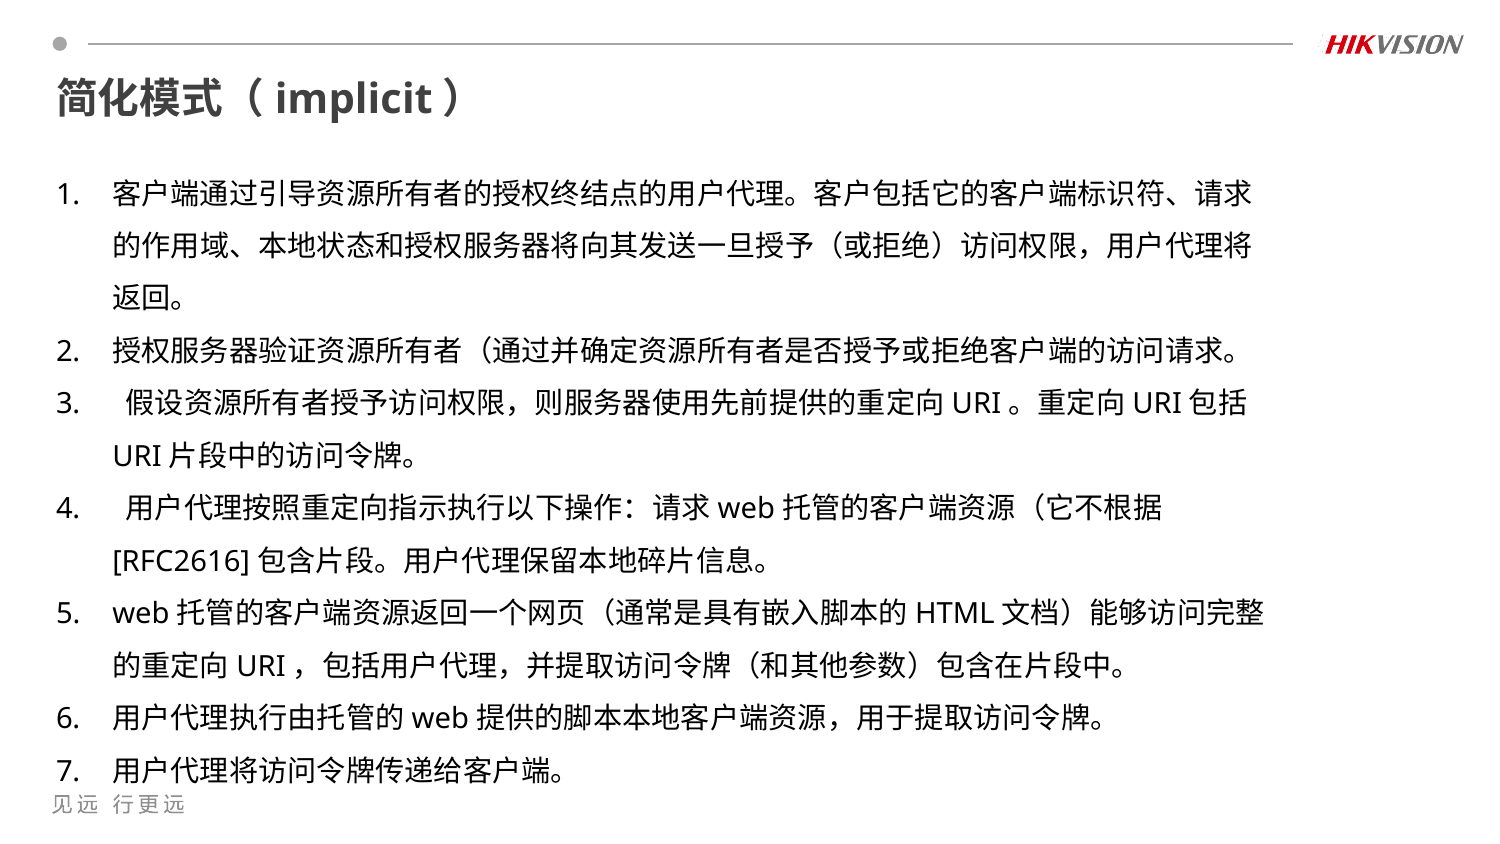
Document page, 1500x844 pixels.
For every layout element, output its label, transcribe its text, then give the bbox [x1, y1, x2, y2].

picture [1316, 34, 1464, 54]
text_box 客户端通过引导资源所有者的授权终结点的用户代理。客户包括它的客户端标识符、请求的作用域、本地状态和授权服务器将向其发送一旦授予（或拒绝）访问权限，用户代理将返回。 授权服务器验证资源所有者（通过并确定资源所有者是否授予或拒绝客户端的访问请求。 假设资源所有者授予访问权限，则服务器使用先前提供的重定向URI。重定向URI包括URI片段中的访问令牌。 用户代理按照重定向指示执行以下操作：请求web托管的客户端资源（它不根据[RFC2616]包含片段。用户代理保留本地碎片信息。 web托管的客户端资源返回一个网页（通常是具有嵌入脚本的HTML文档）能够访问完整的重定向URI，包括用户代理，并提取访问令牌（和其他参数）包含在片段中。 用户代理执行由托管的web提供的脚本本地客户端资源，用于提取访问令牌。 用户代理将访问令牌传递给客户端。 [41, 150, 1282, 795]
title 简化模式（implicit） [41, 63, 1034, 123]
